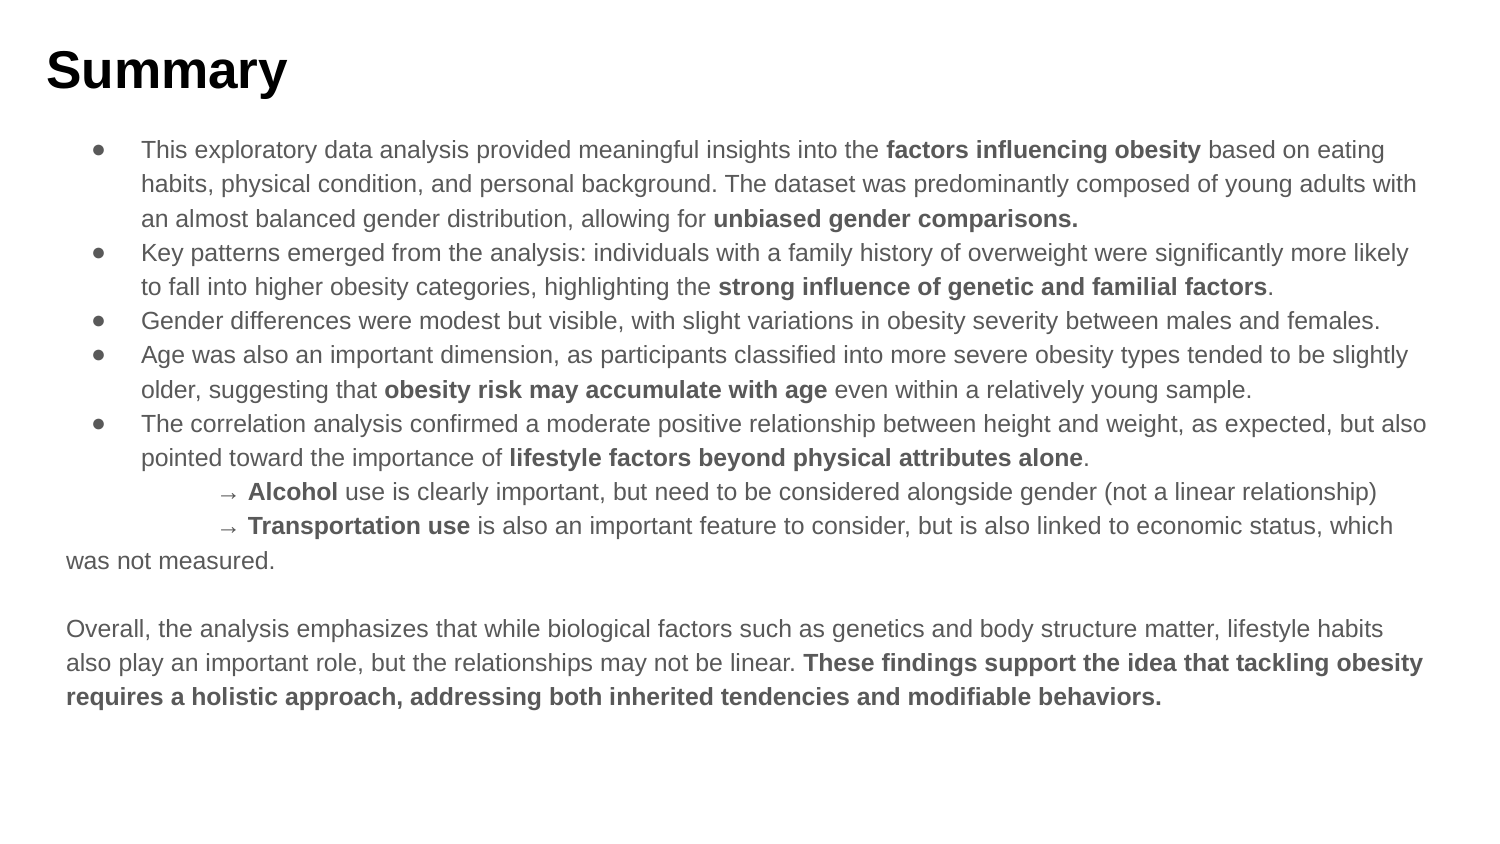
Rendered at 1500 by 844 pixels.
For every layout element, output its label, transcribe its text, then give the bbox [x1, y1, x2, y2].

title Summary [31, 20, 1430, 115]
list This exploratory data analysis provided meaningful insights into the factors influencing obesity based on eating habits, physical condition, and personal background. The dataset was predominantly composed of young adults with an almost balanced gender distribution, allowing for unbiased gender comparisons. Key patterns emerged from the analysis: individuals with a family history of overweight were significantly more likely to fall into higher obesity categories, highlighting the strong influence of genetic and familial factors. Gender differences were modest but visible, with slight variations in obesity severity between males and females. Age was also an important dimension, as participants classified into more severe obesity types tended to be slightly older, suggesting that obesity risk may accumulate with age even within a relatively young sample. The correlation analysis confirmed a moderate positive relationship between height and weight, as expected, but also pointed toward the importance of lifestyle factors beyond physical attributes alone. → Alcohol use is clearly important, but need to be considered alongside gender (not a linear relationship) → Transportation use is also an important feature to consider, but is also linked to economic status, which was not measured. Overall, the analysis emphasizes that while biological factors such as genetics and body structure matter, lifestyle habits also play an important role, but the relationships may not be linear. These findings support the idea that tackling obesity requires a holistic approach, addressing both inherited tendencies and modifiable behaviors. [51, 114, 1449, 815]
